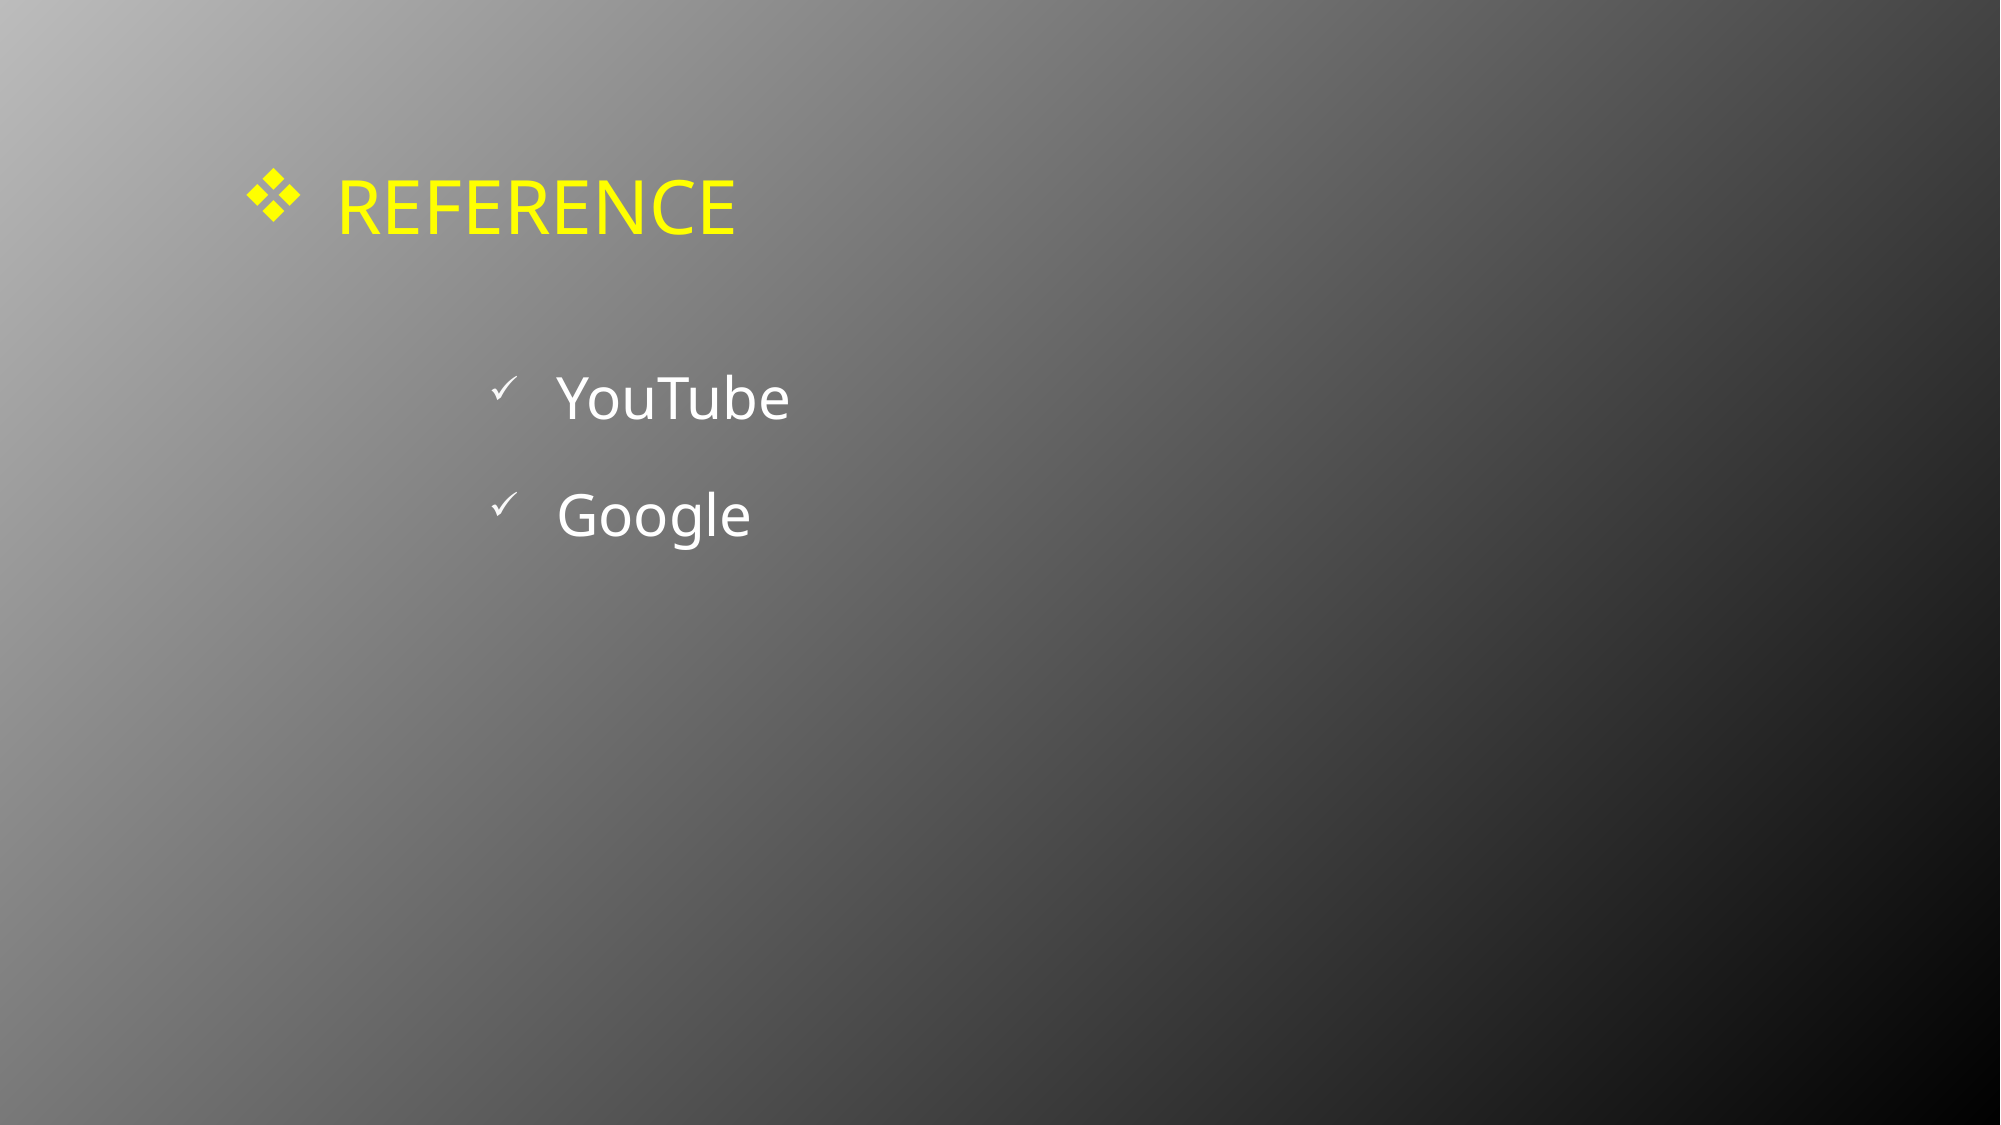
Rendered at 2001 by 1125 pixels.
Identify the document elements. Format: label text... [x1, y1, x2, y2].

subtitle YouTube Google [451, 319, 2000, 699]
text_box REFERENCE [225, 152, 1226, 258]
